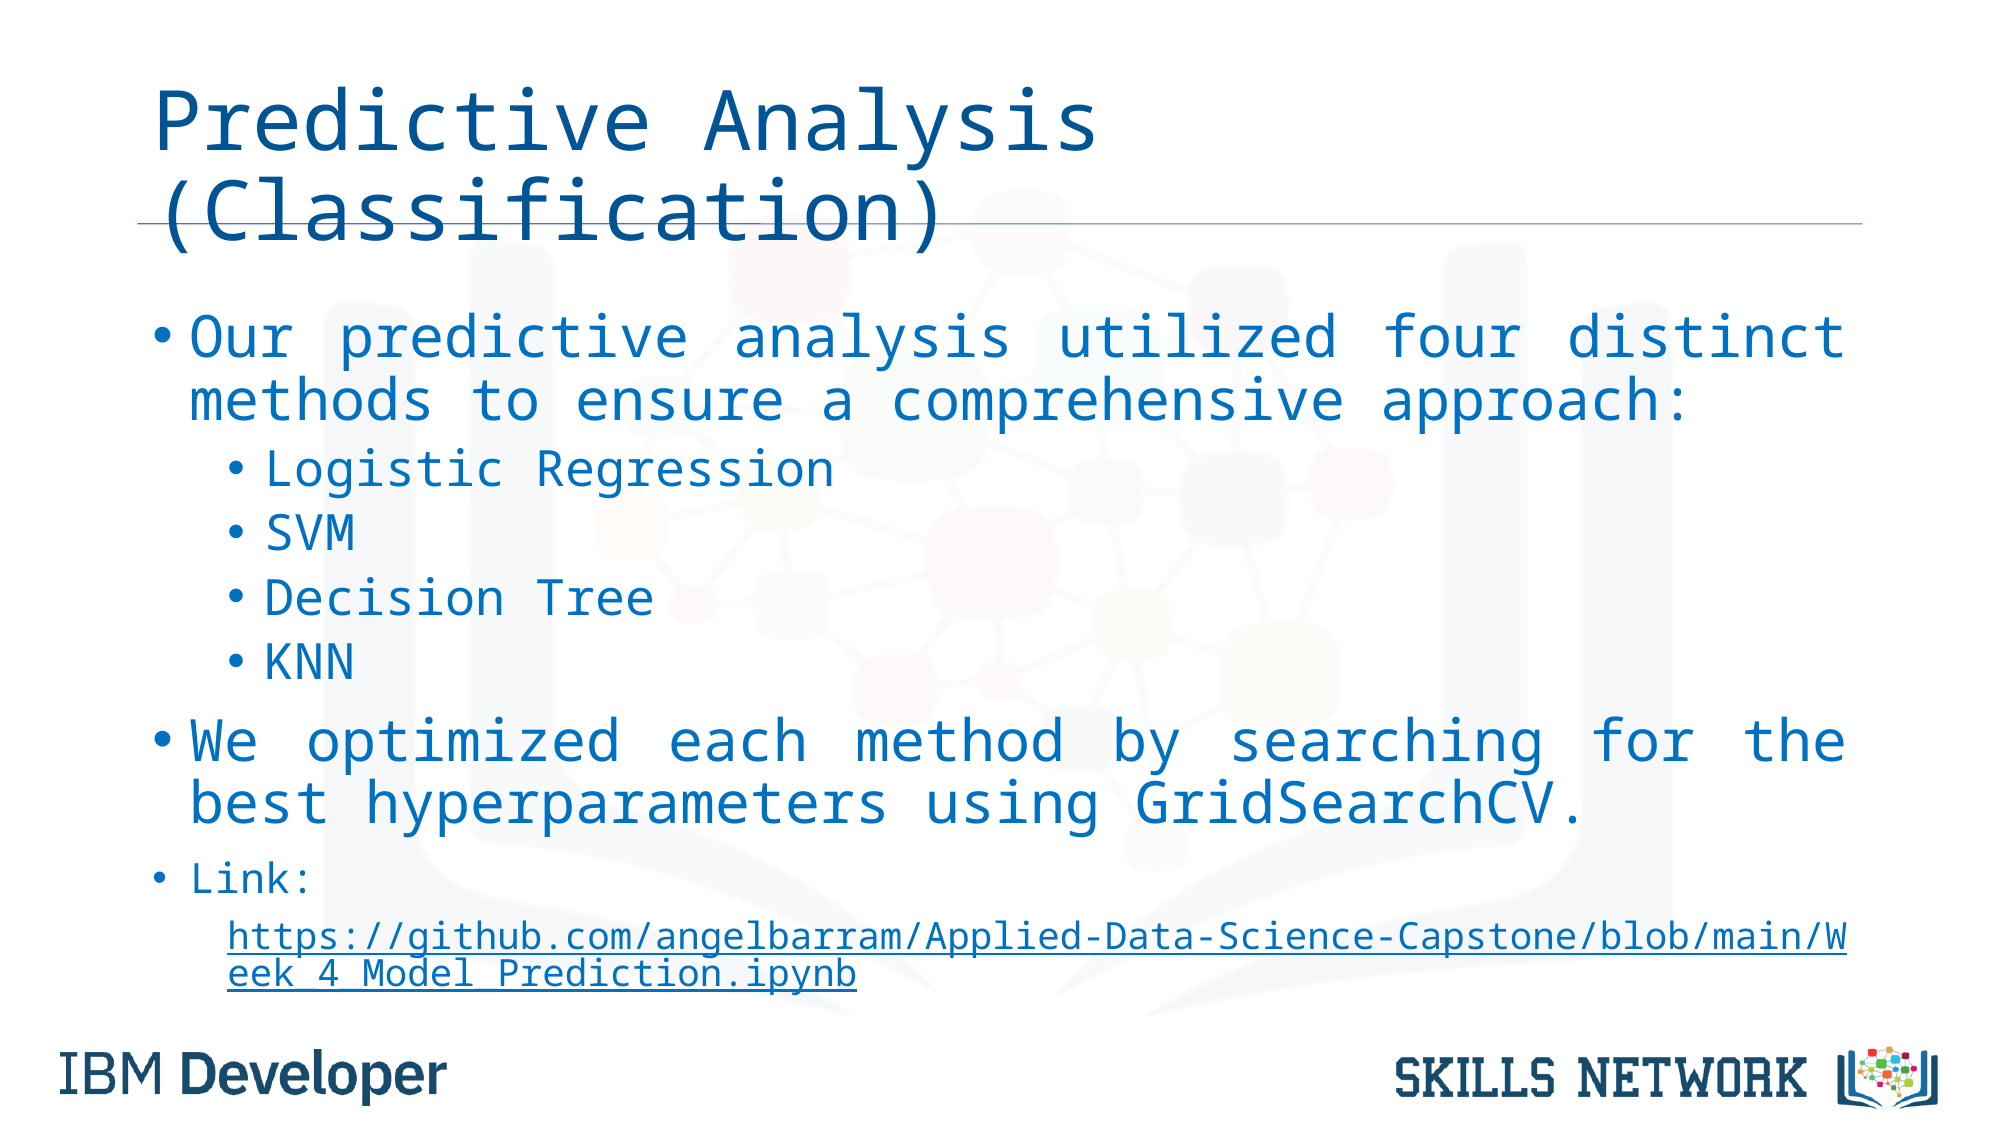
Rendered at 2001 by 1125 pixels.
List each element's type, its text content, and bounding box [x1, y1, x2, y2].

title Predictive Analysis (Classification) [137, 59, 1863, 278]
picture [1390, 1045, 1945, 1111]
list Our predictive analysis utilized four distinct methods to ensure a comprehensive approach: Logistic Regression SVM Decision Tree KNN We optimized each method by searching for the best hyperparameters using GridSearchCV. Link: https://github.com/angelbarram/Applied-Data-Science-Capstone/blob/main/Week_4_Model_Prediction.ipynb [137, 299, 1863, 1014]
picture [55, 1045, 459, 1108]
